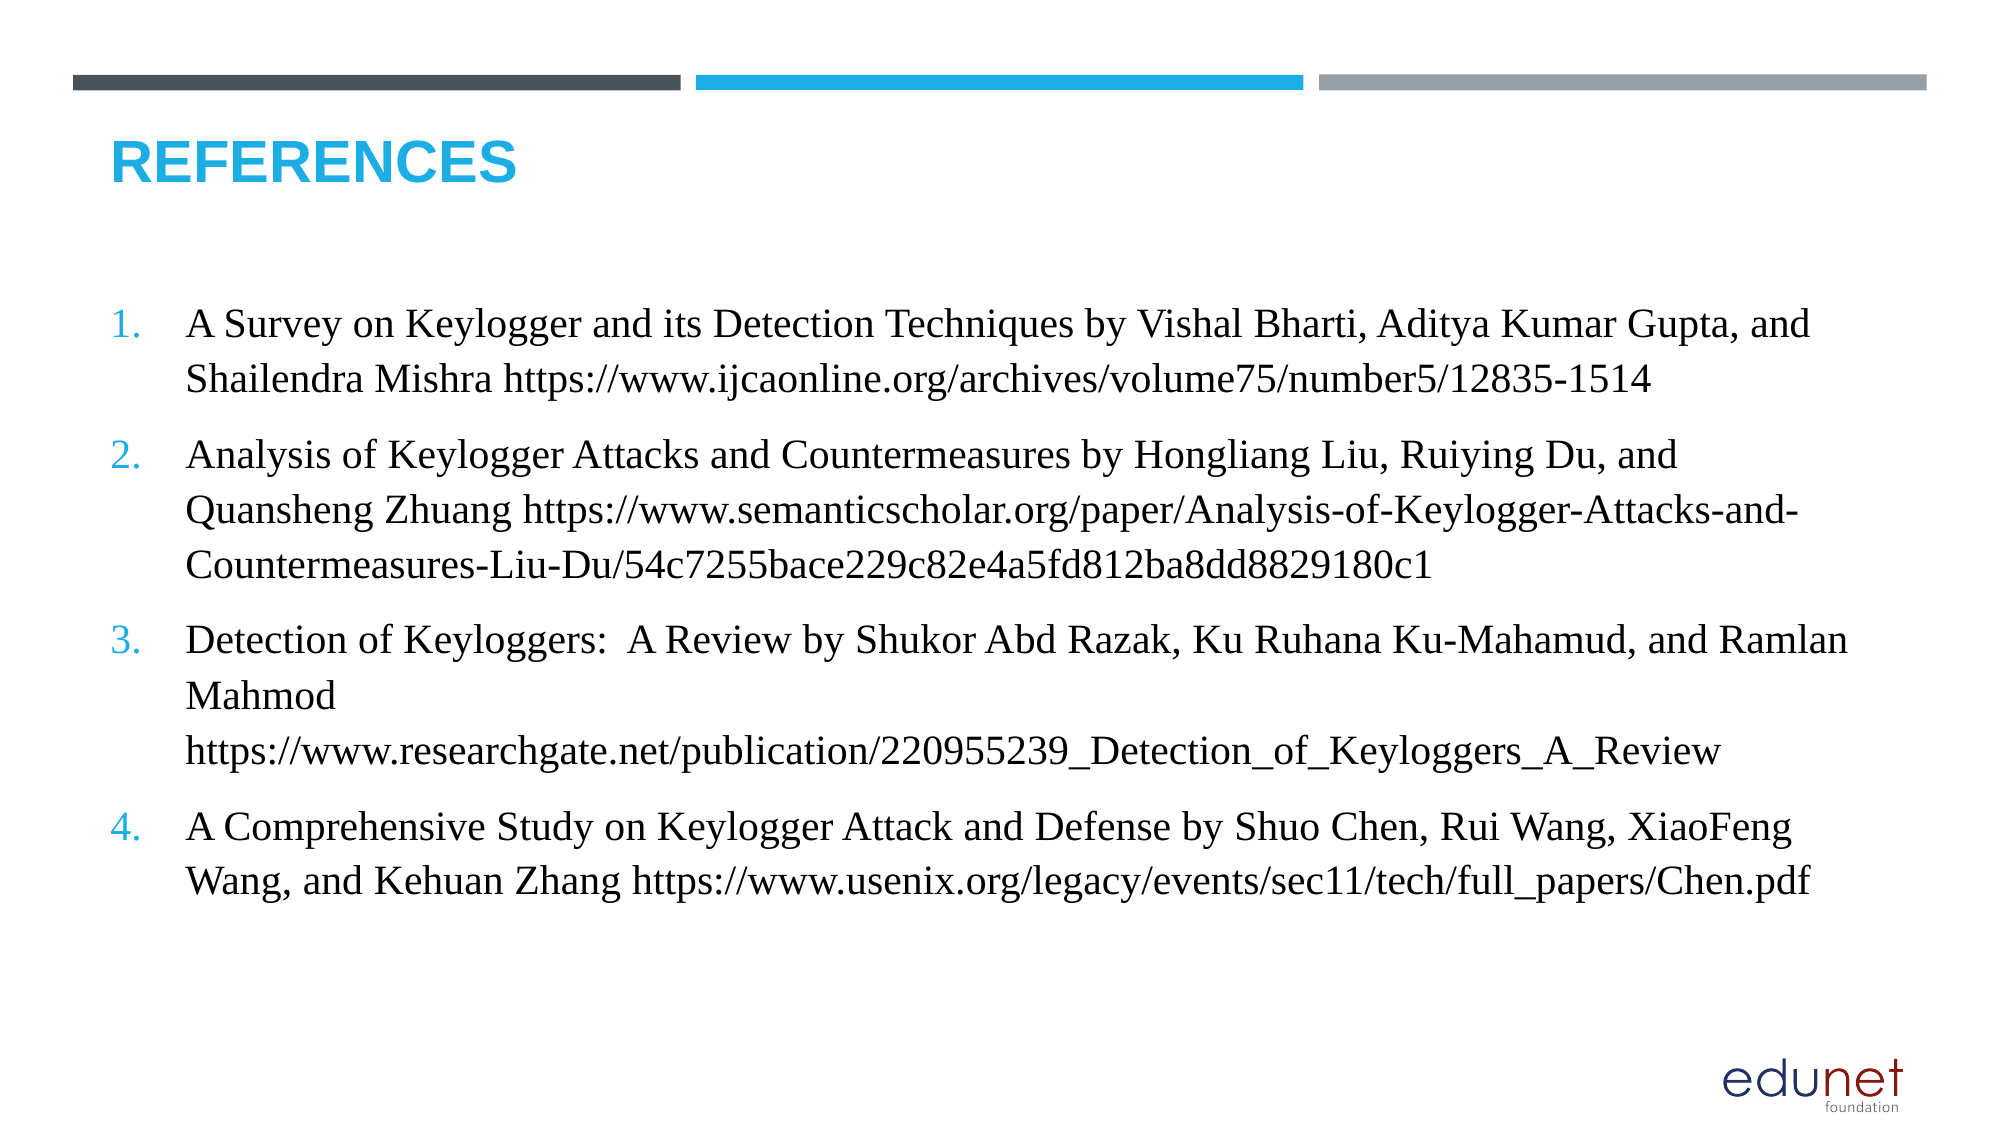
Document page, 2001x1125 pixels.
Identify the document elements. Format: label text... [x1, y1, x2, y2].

picture [1719, 1056, 1905, 1116]
title REFERENCES [95, 115, 1905, 203]
list A Survey on Keylogger and its Detection Techniques by Vishal Bharti, Aditya Kumar Gupta, and Shailendra Mishra https://www.ijcaonline.org/archives/volume75/number5/12835-1514 Analysis of Keylogger Attacks and Countermeasures by Hongliang Liu, Ruiying Du, and Quansheng Zhuang https://www.semanticscholar.org/paper/Analysis-of-Keylogger-Attacks-and-Countermeasures-Liu-Du/54c7255bace229c82e4a5fd812ba8dd8829180c1 Detection of Keyloggers: A Review by Shukor Abd Razak, Ku Ruhana Ku-Mahamud, and Ramlan Mahmod https://www.researchgate.net/publication/220955239_Detection_of_Keyloggers_A_Review A Comprehensive Study on Keylogger Attack and Defense by Shuo Chen, Rui Wang, XiaoFeng Wang, and Kehuan Zhang https://www.usenix.org/legacy/events/sec11/tech/full_papers/Chen.pdf [95, 213, 1883, 981]
